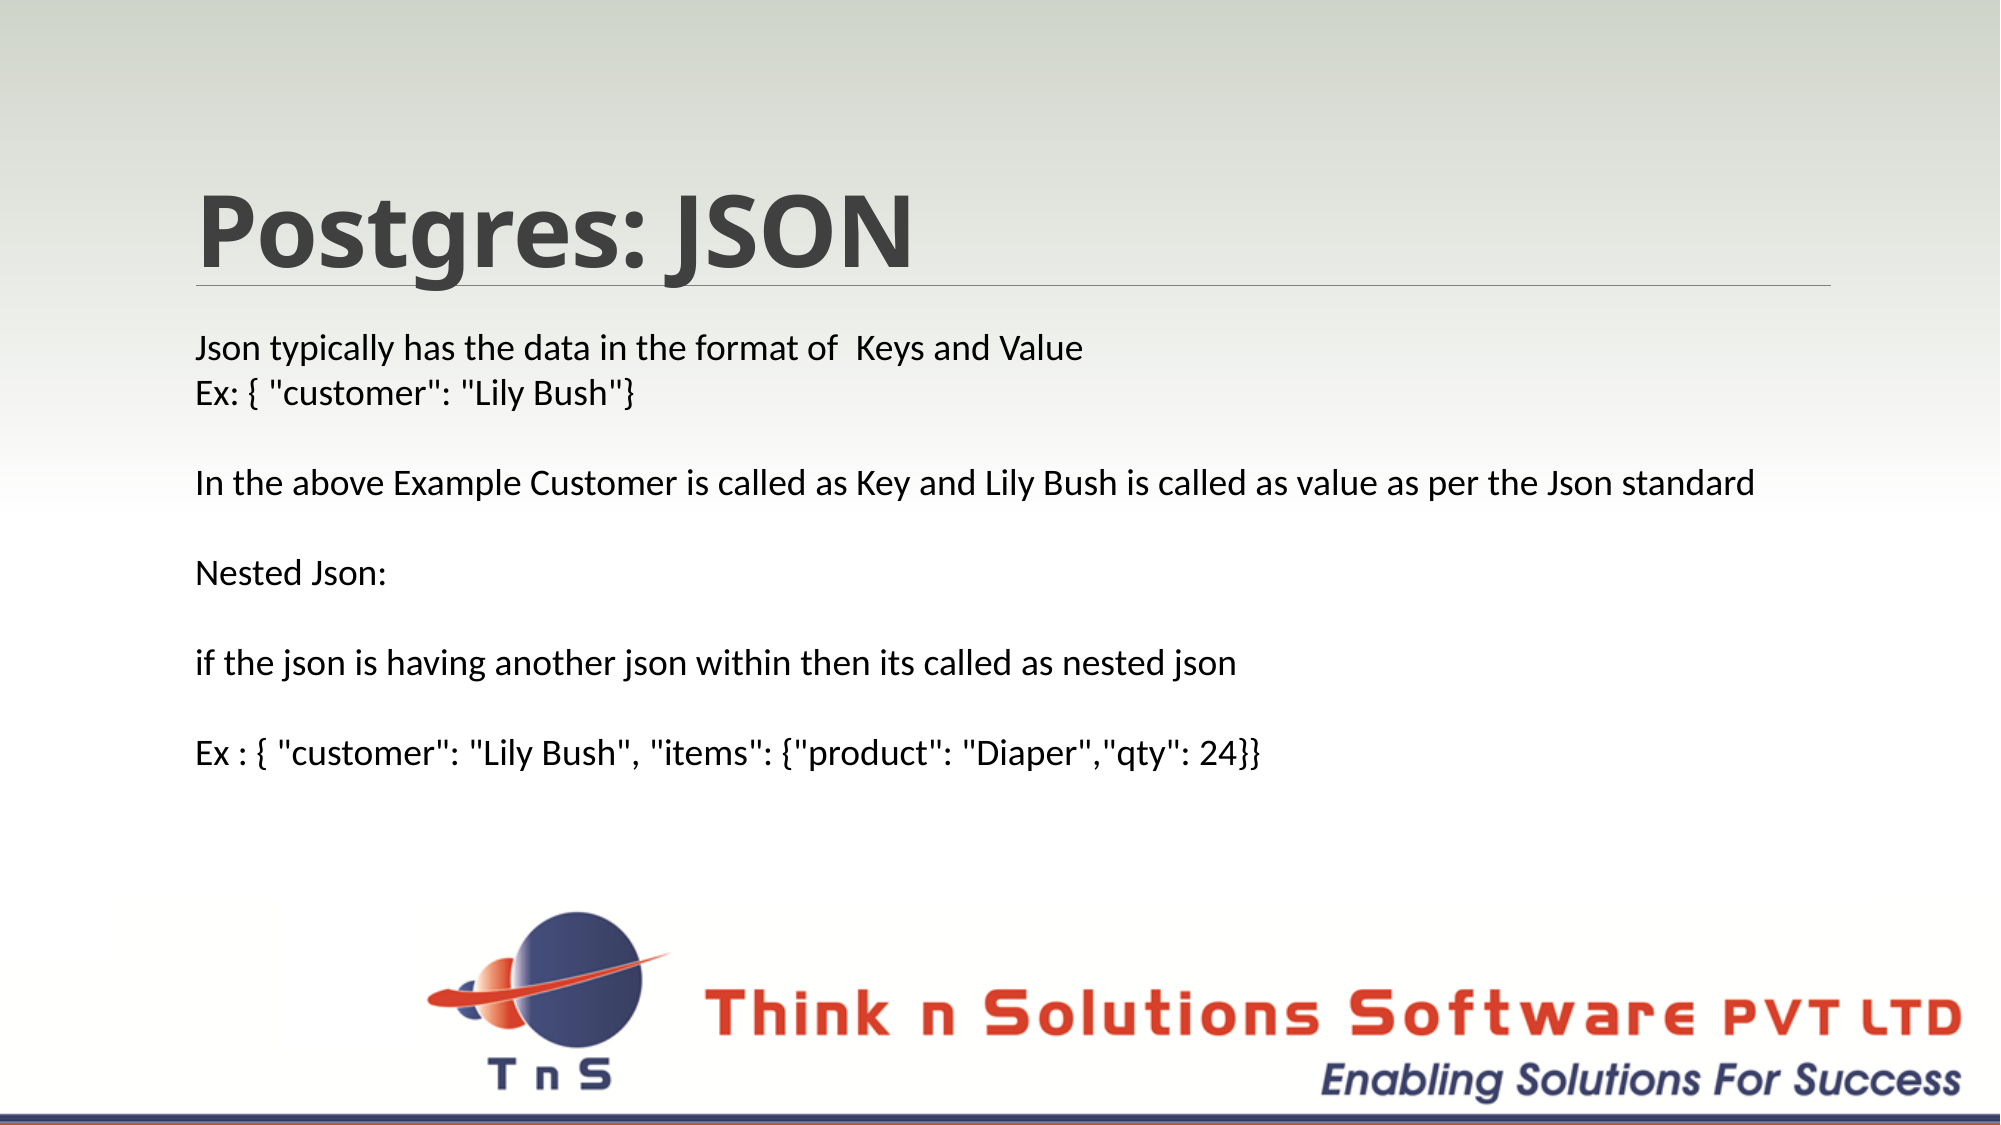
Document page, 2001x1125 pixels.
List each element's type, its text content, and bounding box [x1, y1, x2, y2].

text_box Json typically has the data in the format of Keys and Value Ex: { "customer": "Lily Bush"} In the above Example Customer is called as Key and Lily Bush is called as value as per the Json standard Nested Json: if the json is having another json within then its called as nested json Ex : { "customer": "Lily Bush", "items": {"product": "Diaper","qty": 24}} [179, 315, 1950, 781]
title Postgres: JSON [180, 111, 1830, 296]
picture [0, 898, 2000, 1123]
